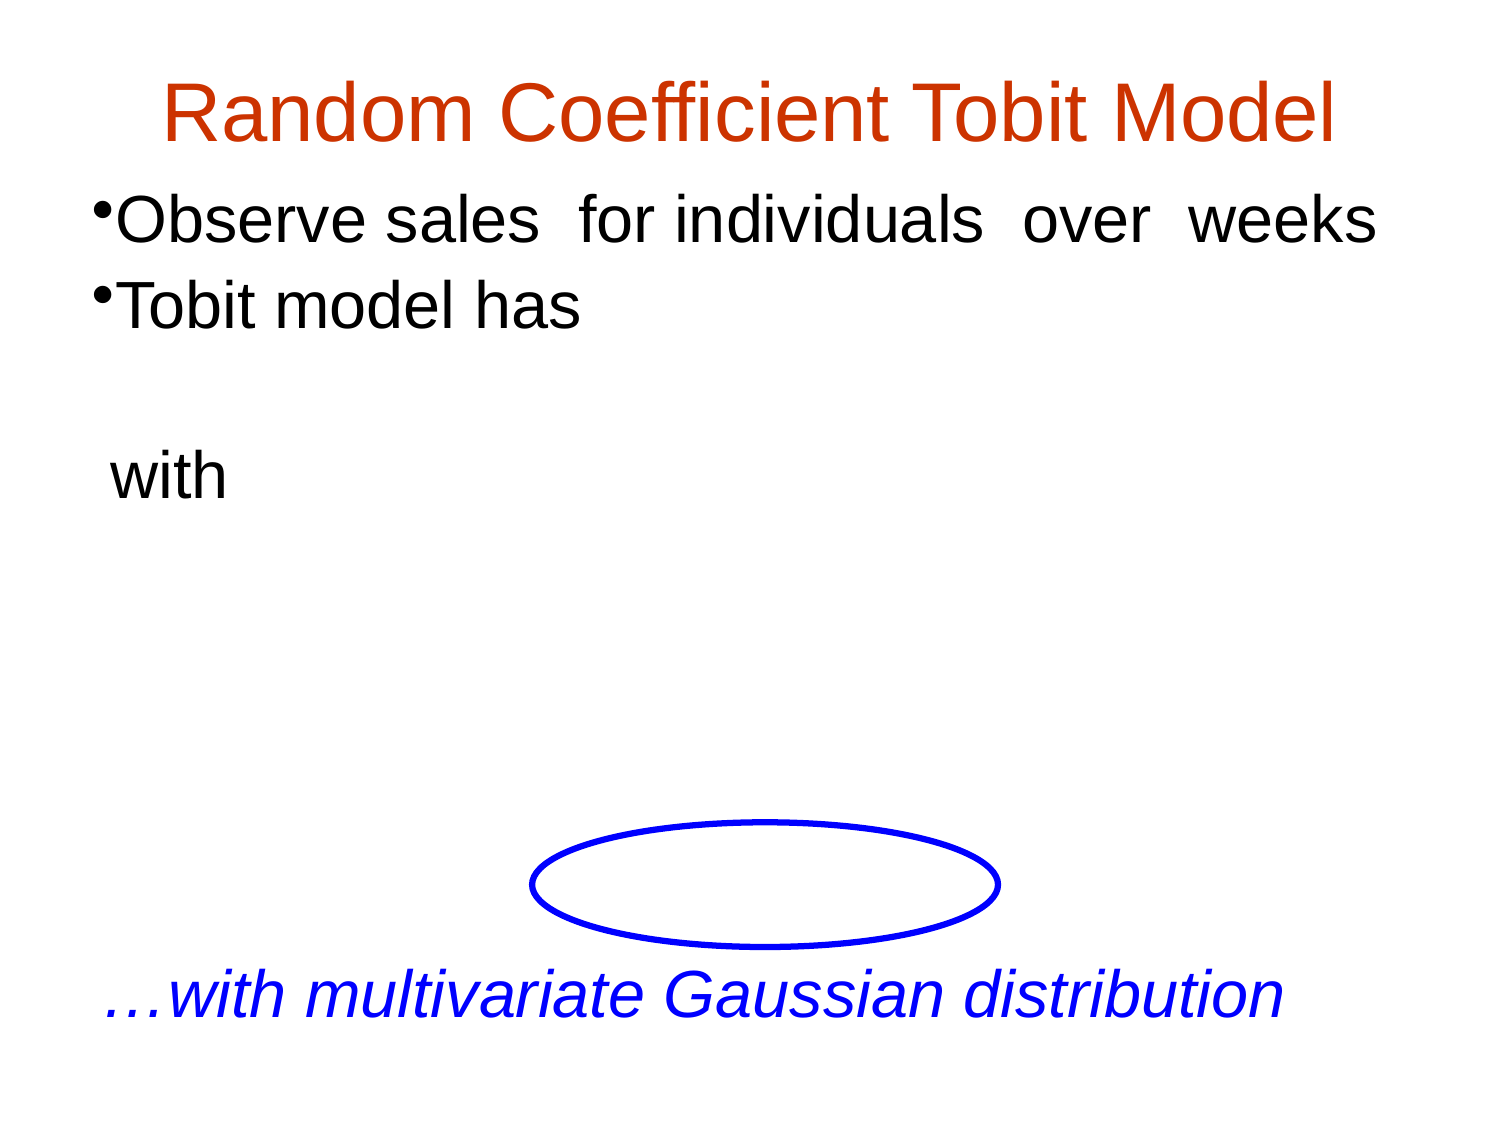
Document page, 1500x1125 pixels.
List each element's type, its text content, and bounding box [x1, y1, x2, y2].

text_box [530, 820, 1001, 942]
text_box …with multivariate Gaussian distribution [86, 942, 1320, 1038]
title Random Coefficient Tobit Model [112, 42, 1388, 173]
